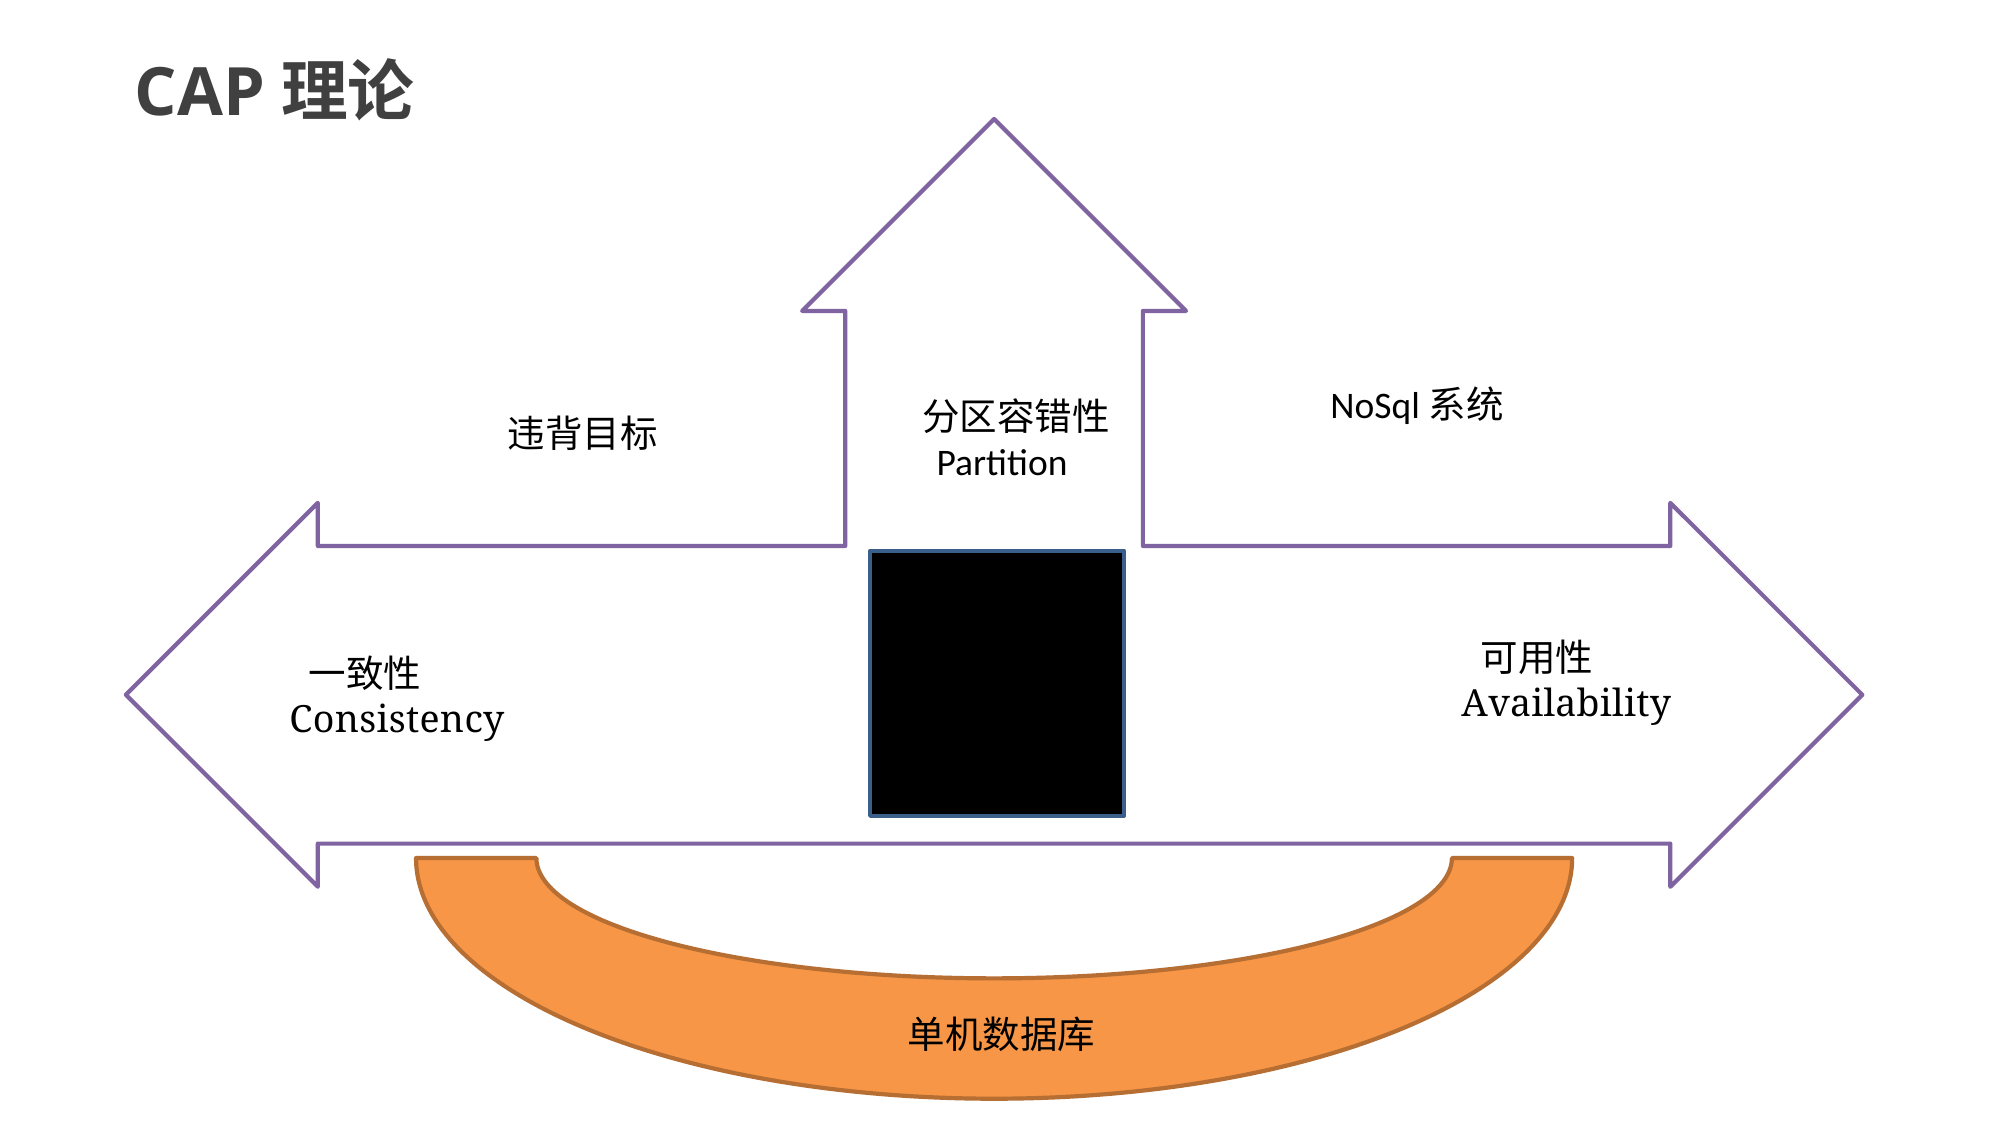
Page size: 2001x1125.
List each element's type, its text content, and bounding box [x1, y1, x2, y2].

text_box CAP理论 [134, 40, 1099, 129]
text_box [868, 549, 1126, 818]
text_box [413, 855, 1575, 1101]
text_box 分区容错性 Partition [887, 385, 1125, 491]
text_box 可用性 Availability [1446, 626, 1687, 732]
text_box 一致性 Consistency [123, 116, 1865, 889]
text_box 违背目标 [492, 402, 673, 463]
text_box NoSql系统 [1315, 373, 1519, 434]
text_box 单机数据库 [892, 1003, 1111, 1064]
